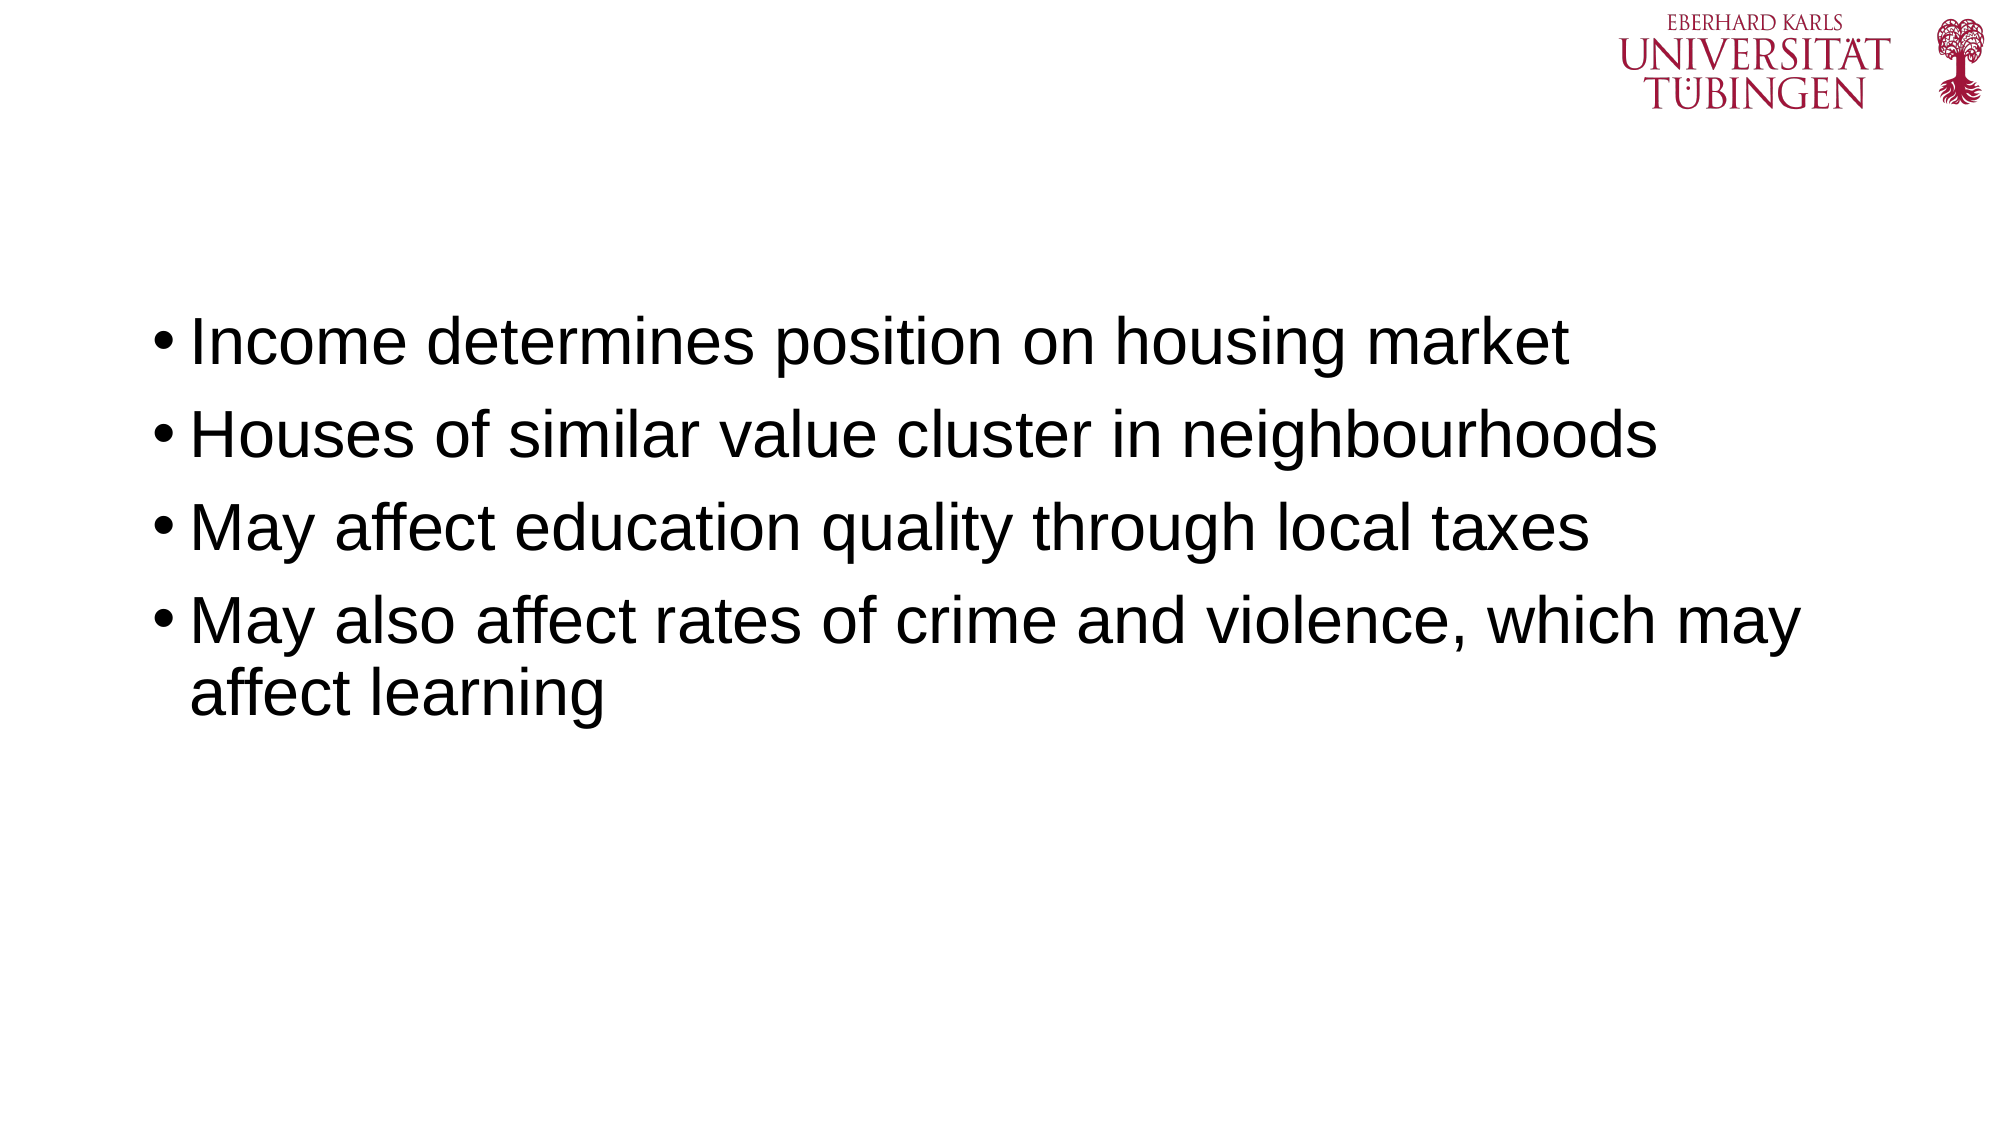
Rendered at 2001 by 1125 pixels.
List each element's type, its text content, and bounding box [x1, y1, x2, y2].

list Income determines position on housing market Houses of similar value cluster in neighbourhoods May affect education quality through local taxes May also affect rates of crime and violence, which may affect learning [137, 299, 1863, 1014]
picture [1611, 0, 1989, 121]
